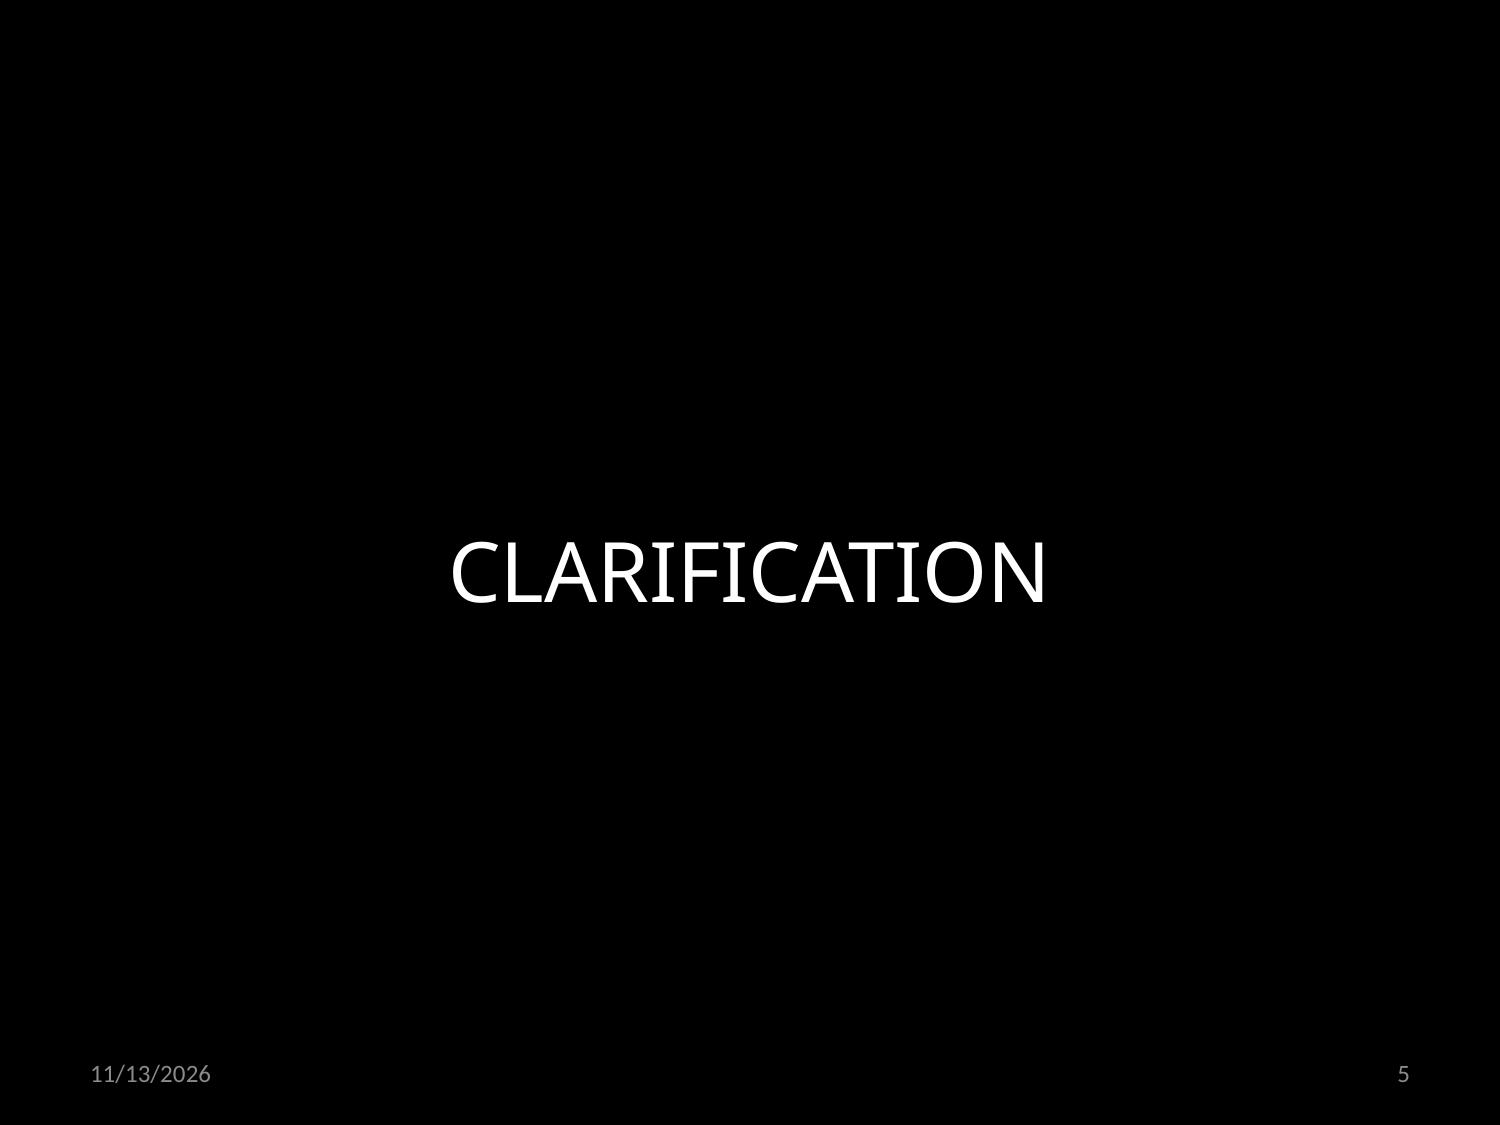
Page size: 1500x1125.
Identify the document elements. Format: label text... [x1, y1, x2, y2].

text_box CLARIFICATION [271, 511, 1229, 614]
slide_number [75, 1042, 425, 1103]
slide_number 5 [1074, 1042, 1425, 1103]
